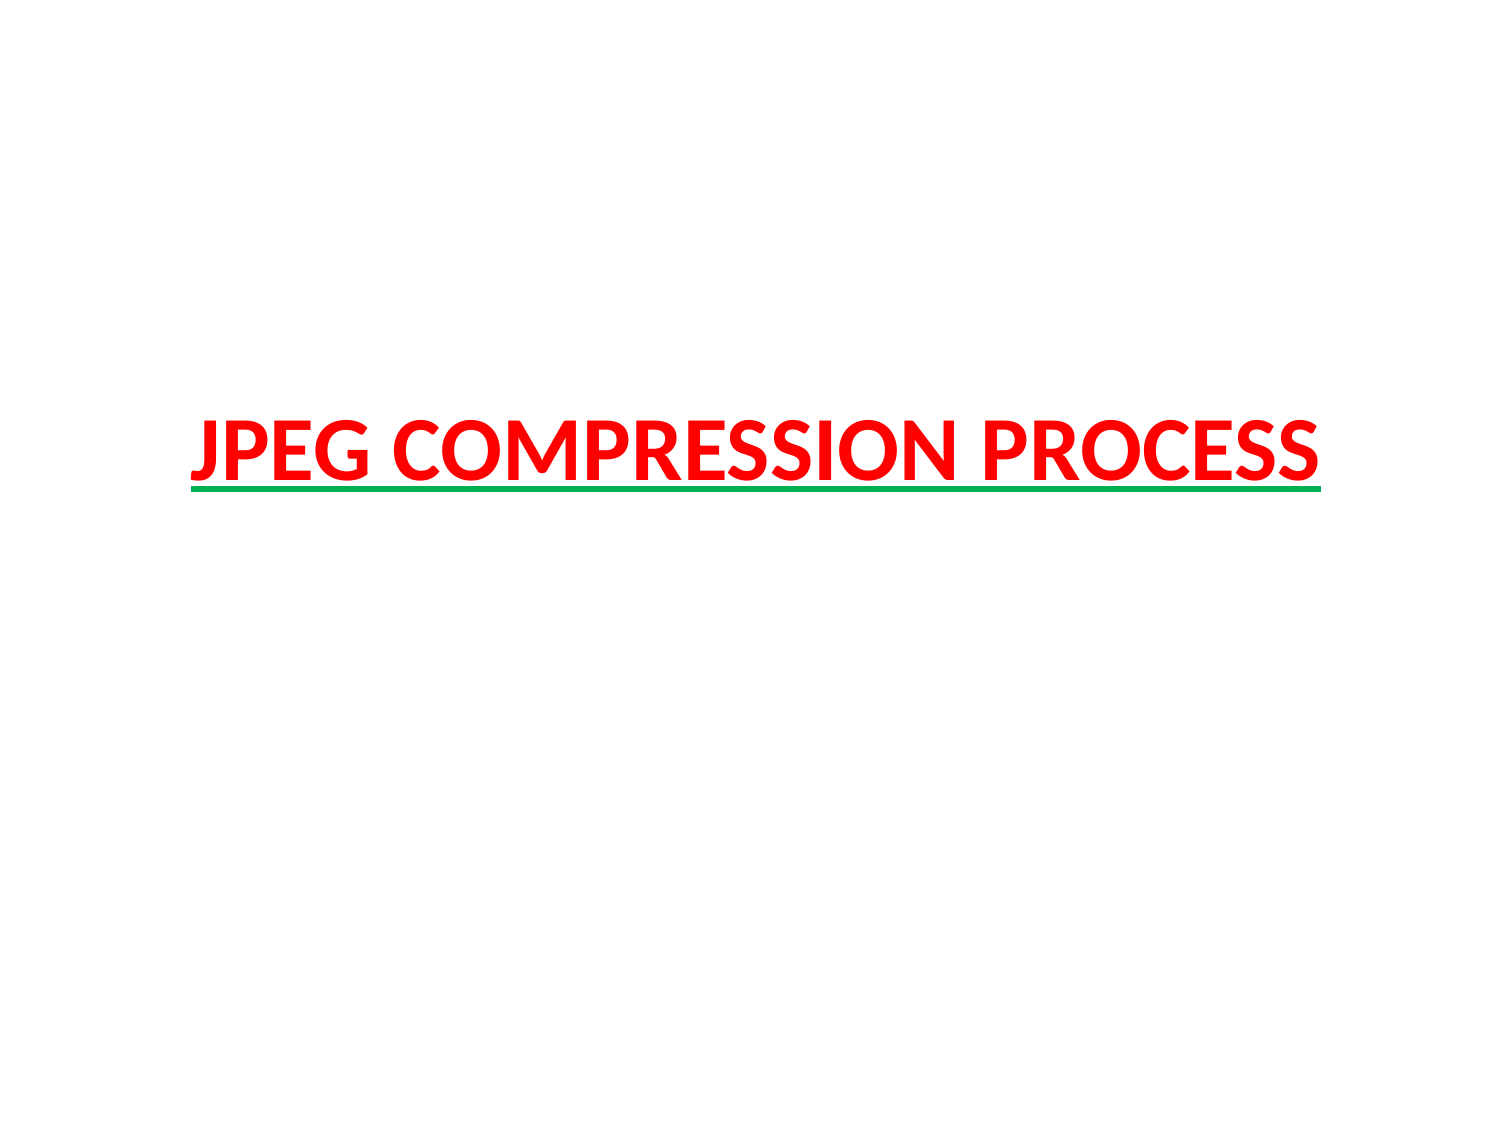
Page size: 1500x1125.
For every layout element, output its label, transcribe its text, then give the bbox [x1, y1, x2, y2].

title JPEG COMPRESSION PROCESS [37, 349, 1475, 538]
